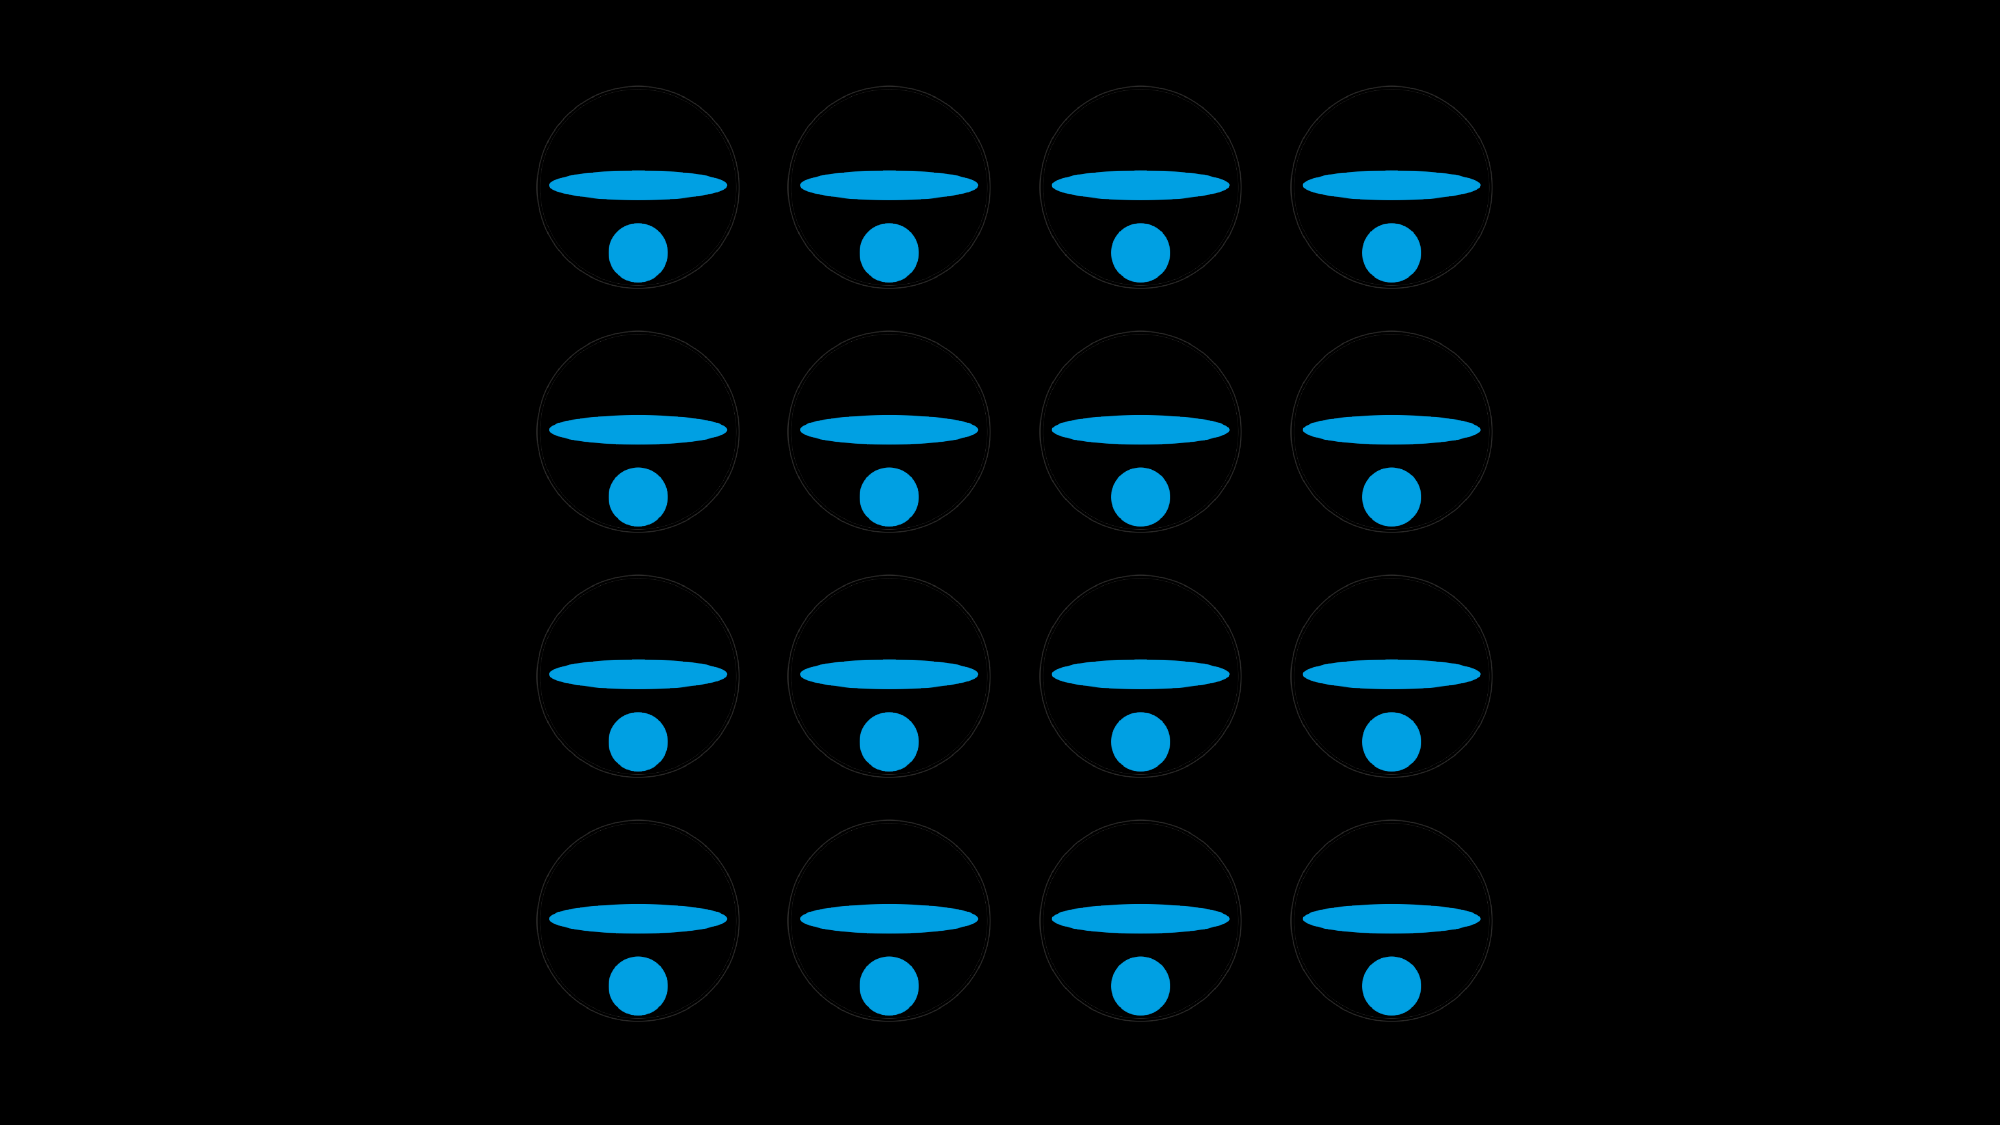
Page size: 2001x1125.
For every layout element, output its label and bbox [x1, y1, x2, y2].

picture [1290, 574, 1493, 778]
picture [1290, 819, 1493, 1022]
picture [1038, 85, 1242, 289]
picture [536, 85, 740, 289]
picture [1038, 819, 1242, 1022]
picture [787, 85, 991, 289]
picture [536, 574, 740, 778]
picture [787, 330, 991, 533]
picture [1038, 330, 1242, 533]
picture [536, 330, 740, 533]
picture [1290, 85, 1493, 289]
picture [536, 819, 740, 1022]
picture [1038, 574, 1242, 778]
picture [787, 819, 991, 1022]
picture [1290, 330, 1493, 533]
picture [787, 574, 991, 778]
